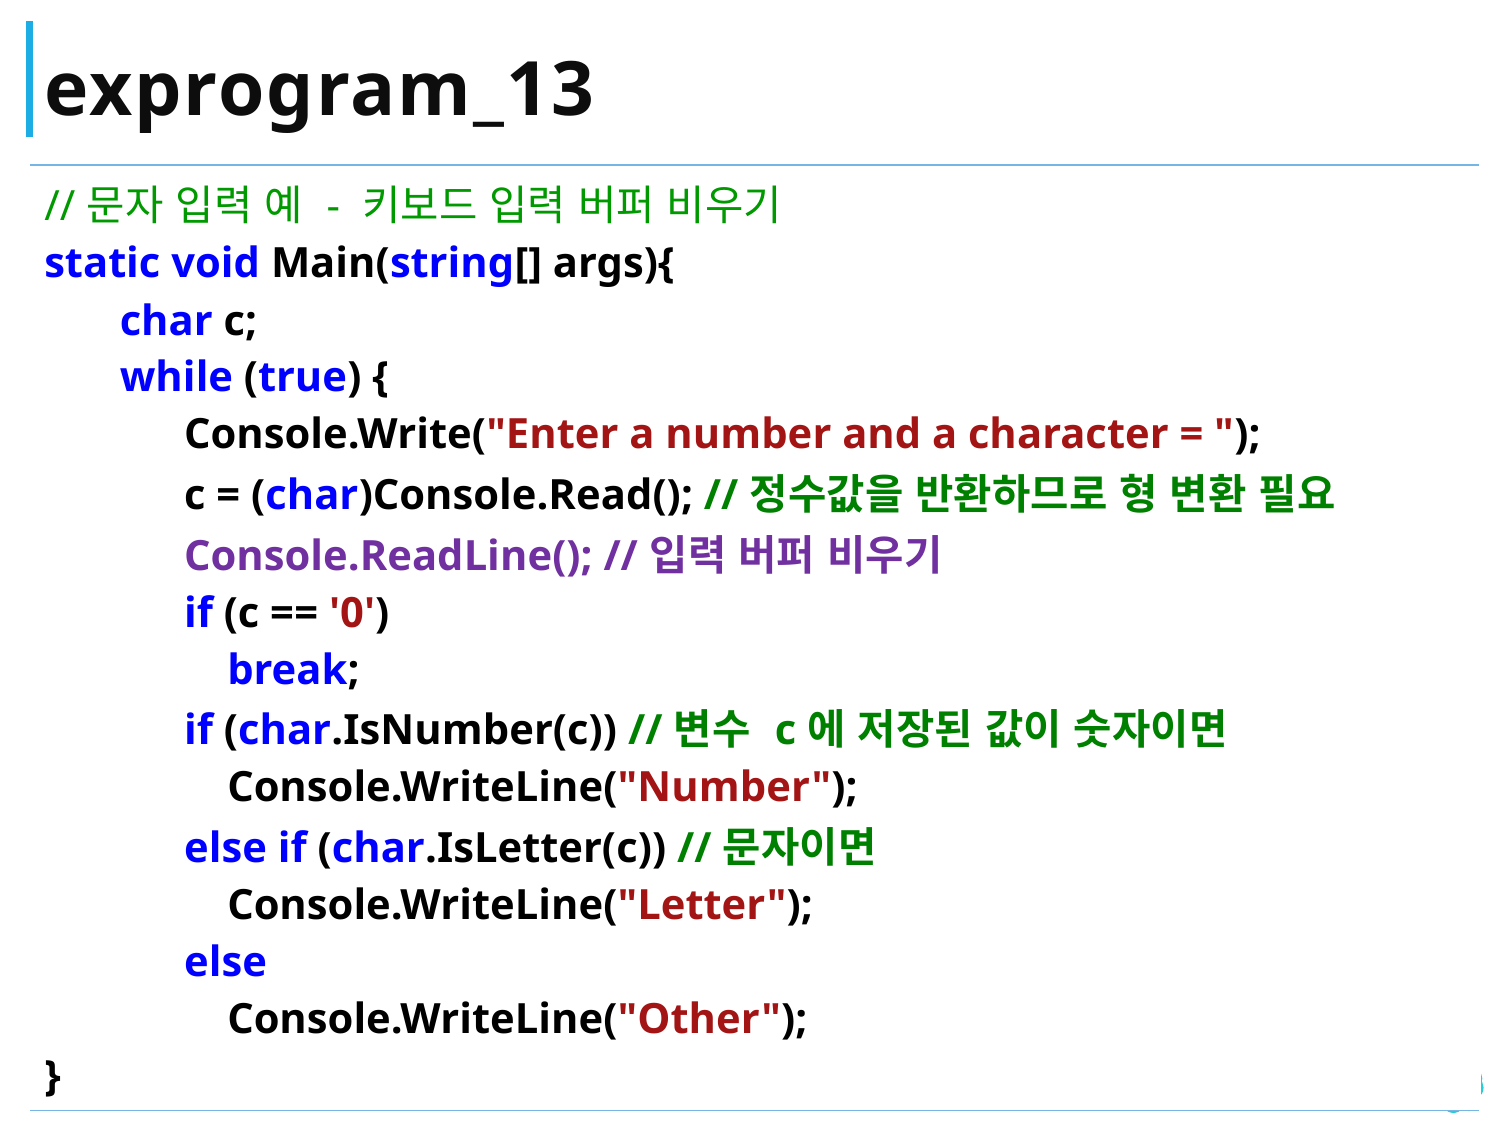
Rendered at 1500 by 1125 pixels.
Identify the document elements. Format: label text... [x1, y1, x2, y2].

table_header //문자 입력 예 - 키보드 입력 버퍼 비우기 static void Main(string[] args){ char c; while (true) { Console.Write("Enter a number and a character = "); c = (char)Console.Read(); //정수값을 반환하므로 형 변환 필요 Console.ReadLine(); //입력 버퍼 비우기 if (c == '0') break; if (char.IsNumber(c)) //변수 c에 저장된 값이 숫자이면 Console.WriteLine("Number"); else if (char.IsLetter(c)) //문자이면 Console.WriteLine("Letter"); else Console.WriteLine("Other"); } [30, 166, 1479, 1110]
title exprogram_13 [29, 21, 1226, 138]
